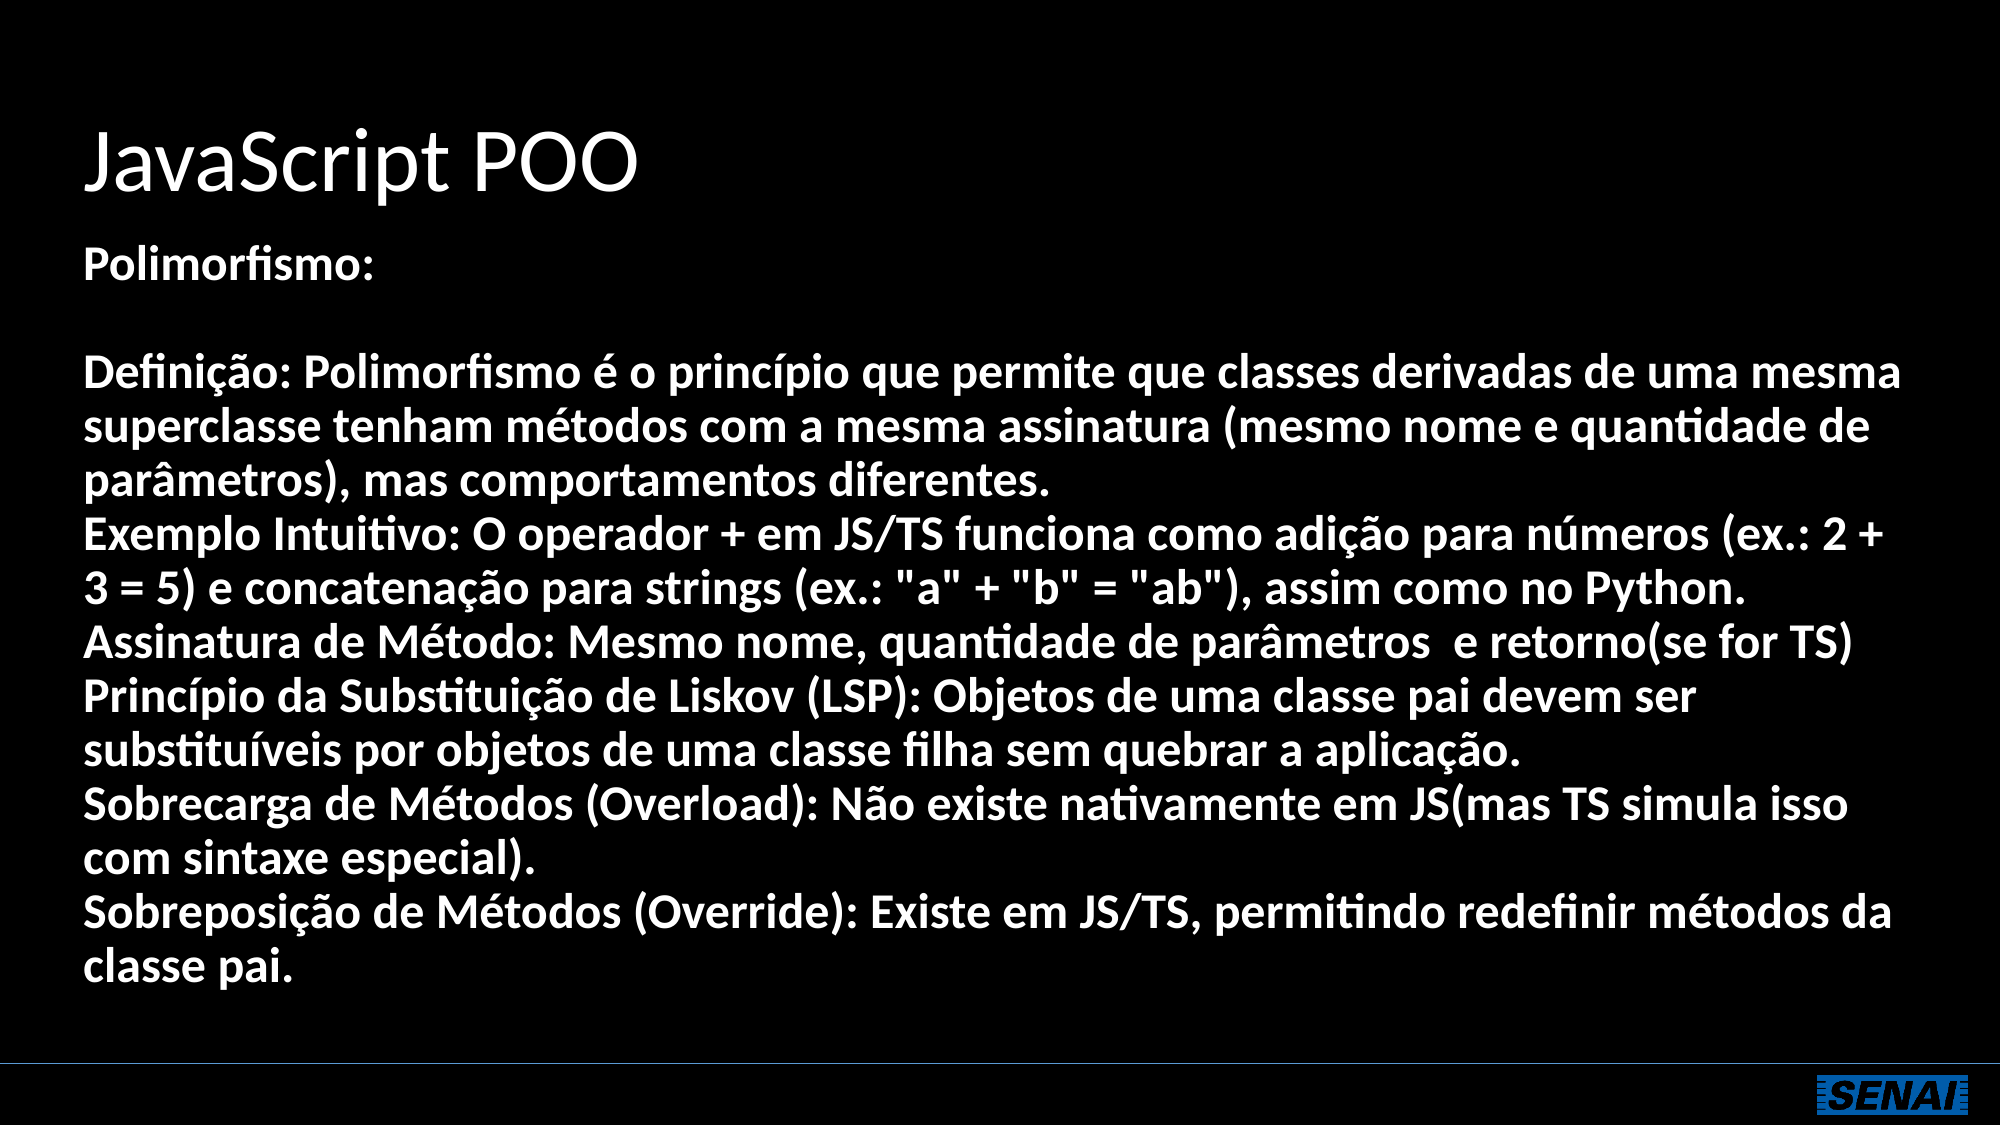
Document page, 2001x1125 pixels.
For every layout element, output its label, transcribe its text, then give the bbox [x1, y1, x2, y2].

title JavaScript POO [68, 97, 1932, 222]
picture [1817, 1075, 1968, 1115]
list Polimorfismo: Definição: Polimorfismo é o princípio que permite que classes derivadas de uma mesma superclasse tenham métodos com a mesma assinatura (mesmo nome e quantidade de parâmetros), mas comportamentos diferentes. Exemplo Intuitivo: O operador + em JS/TS funciona como adição para números (ex.: 2 + 3 = 5) e concatenação para strings (ex.: "a" + "b" = "ab"), assim como no Python. Assinatura de Método: Mesmo nome, quantidade de parâmetros e retorno(se for TS) Princípio da Substituição de Liskov (LSP): Objetos de uma classe pai devem ser substituíveis por objetos de uma classe filha sem quebrar a aplicação. Sobrecarga de Métodos (Overload): Não existe nativamente em JS(mas TS simula isso com sintaxe especial). Sobreposição de Métodos (Override): Existe em JS/TS, permitindo redefinir métodos da classe pai. [68, 222, 1932, 970]
